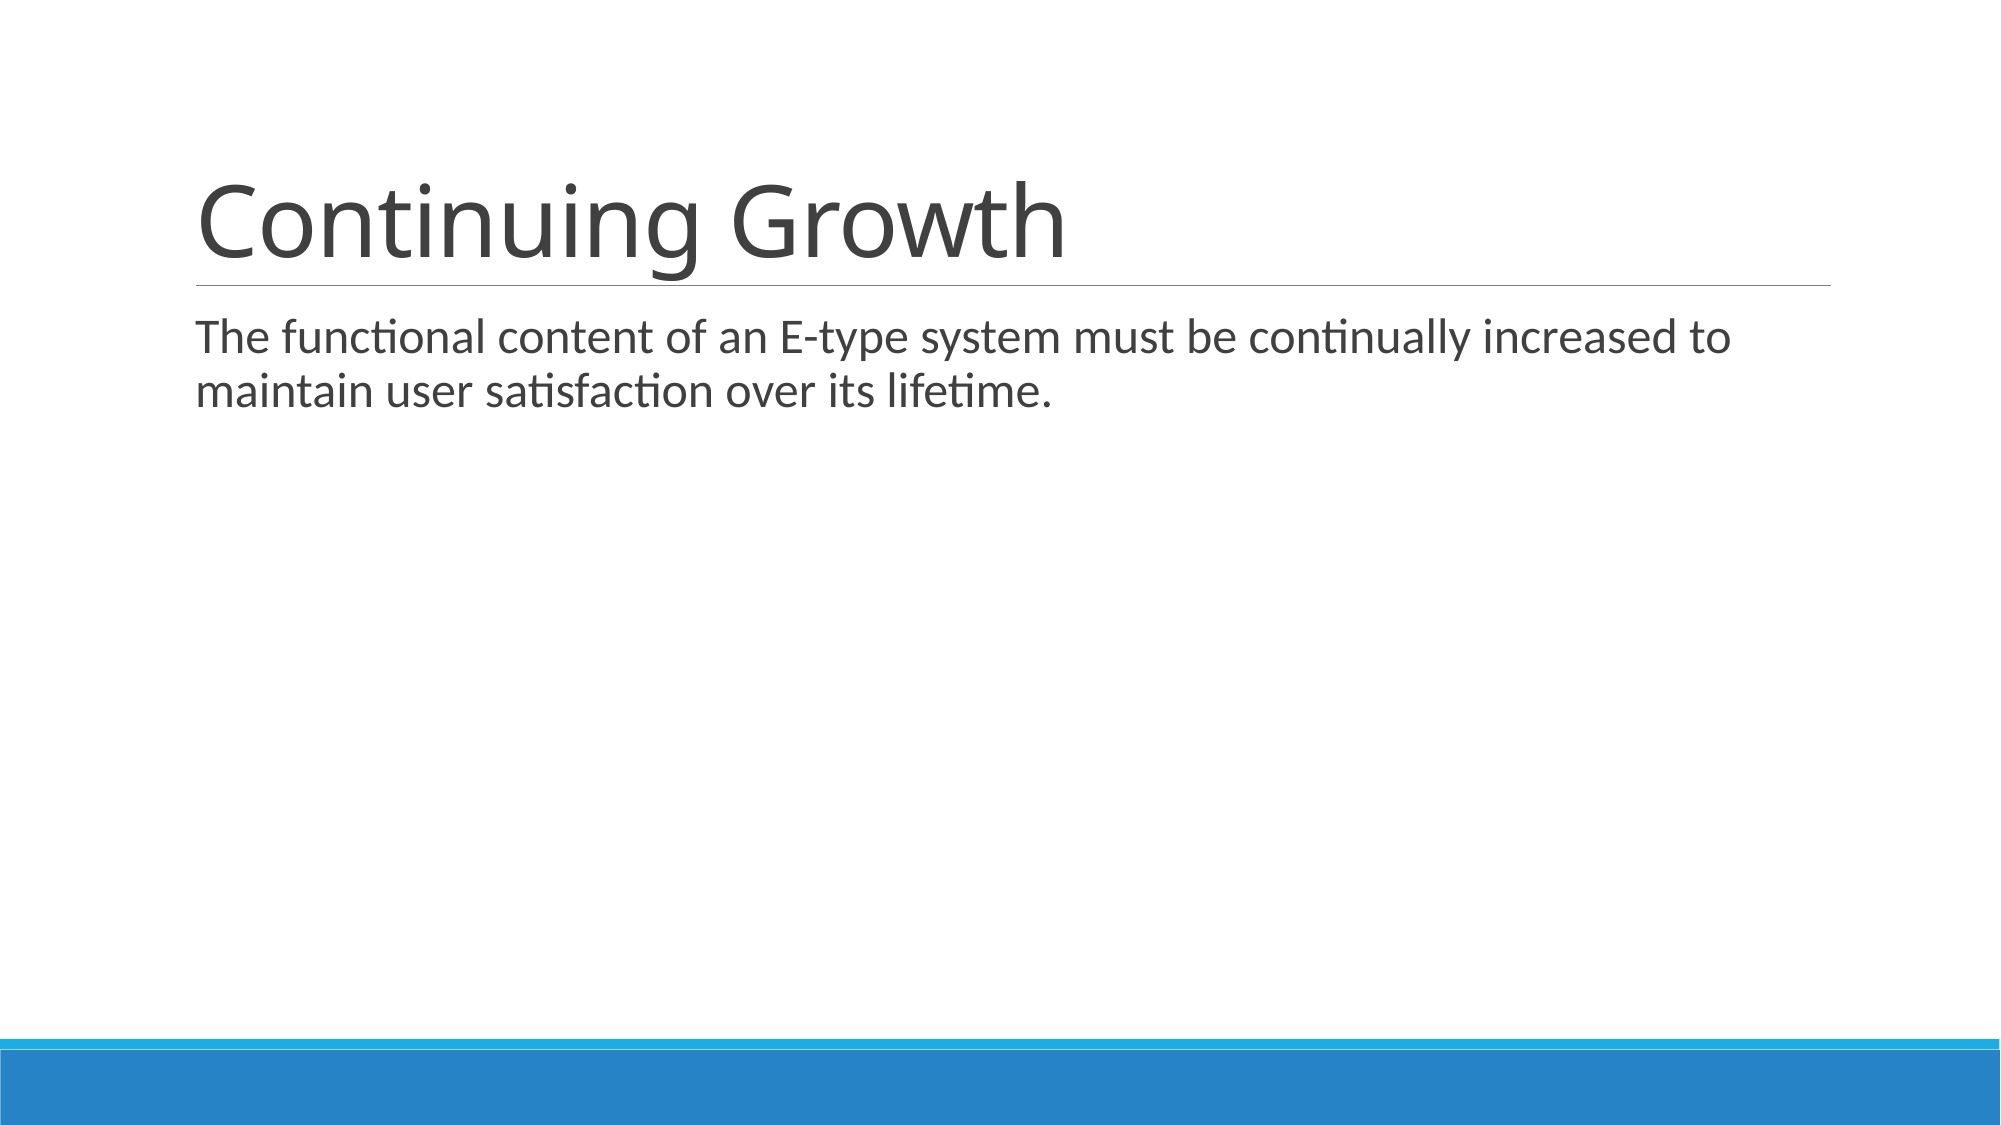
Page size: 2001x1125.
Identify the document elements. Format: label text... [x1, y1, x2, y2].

list The functional content of an E-type system must be continually increased to maintain user satisfaction over its lifetime. [180, 302, 1830, 963]
title Continuing Growth [180, 47, 1830, 285]
